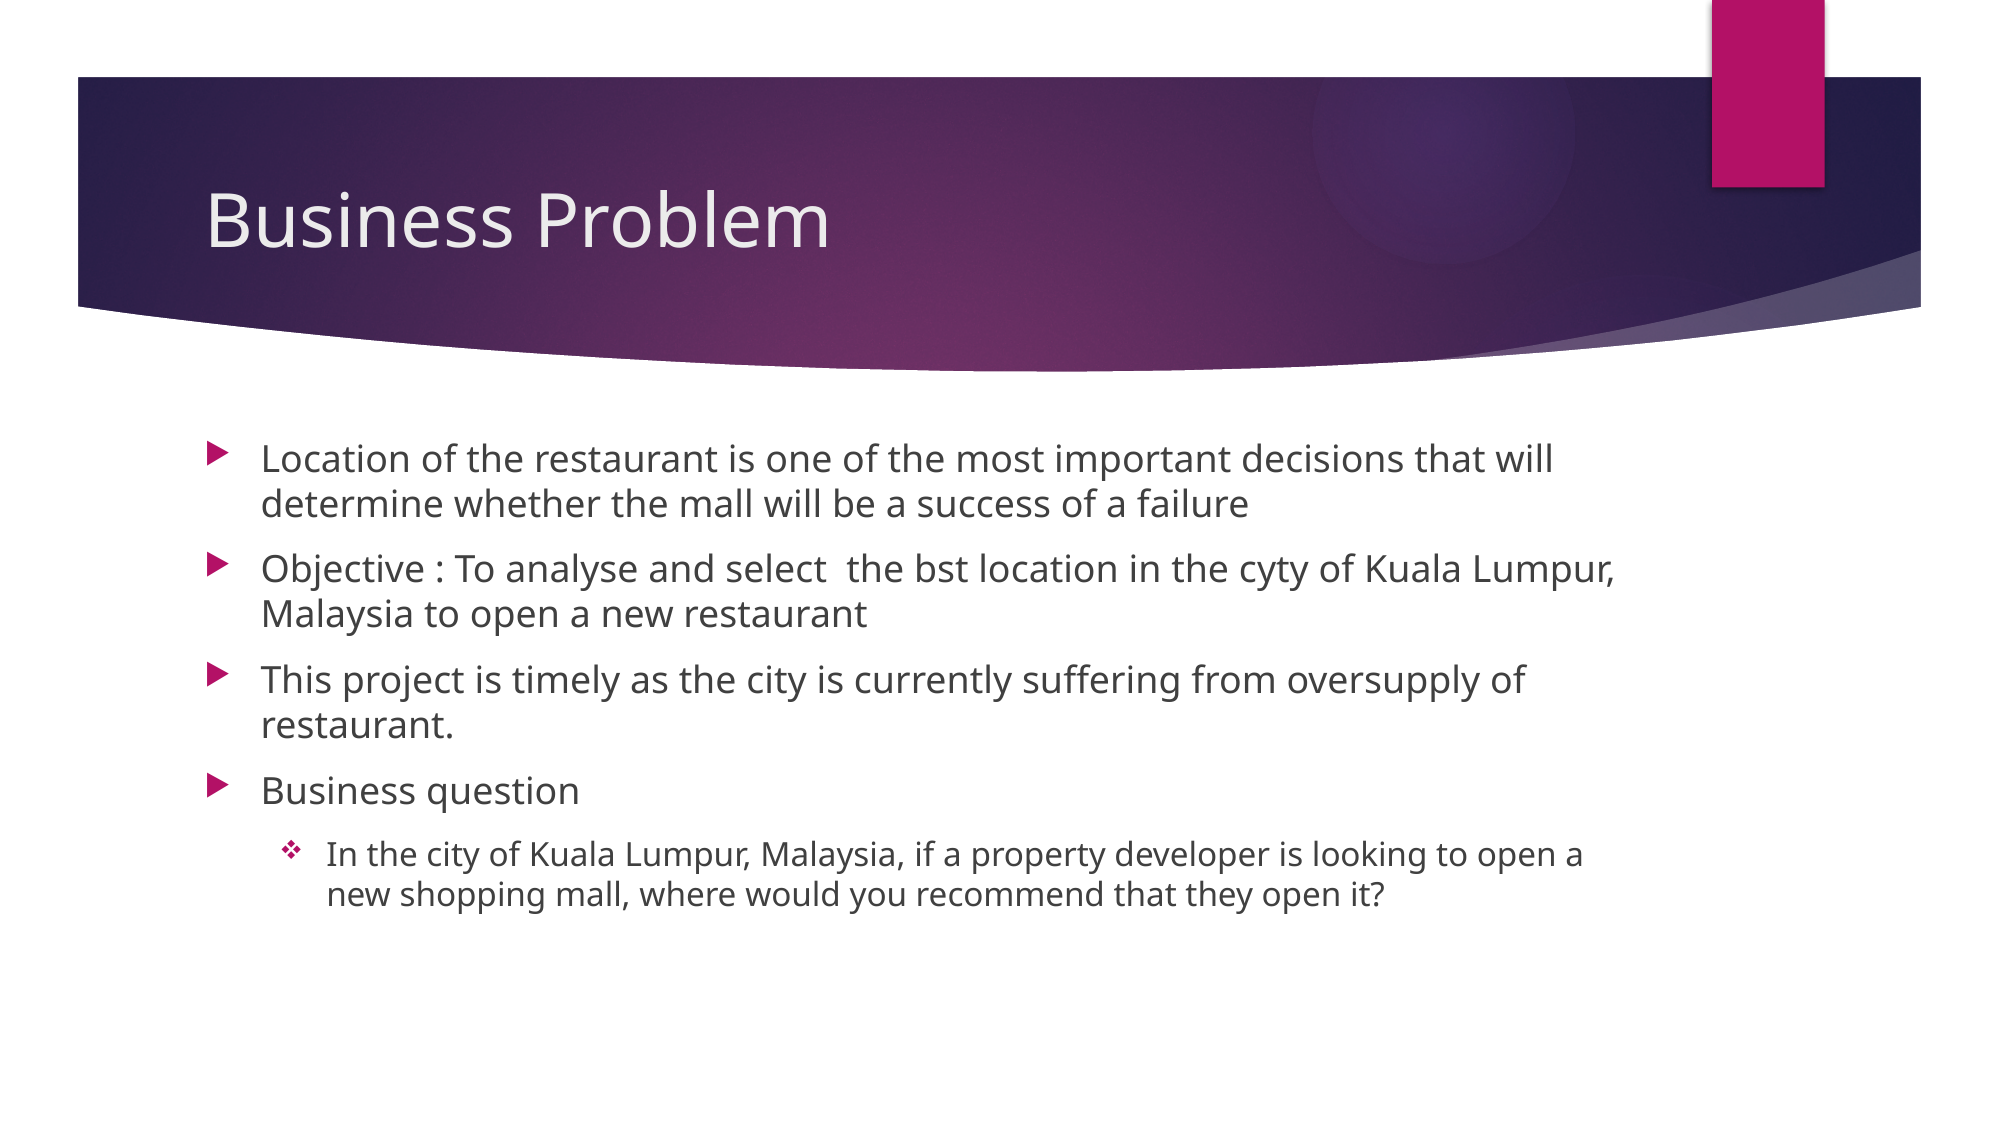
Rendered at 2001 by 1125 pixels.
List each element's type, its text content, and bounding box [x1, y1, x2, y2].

list Location of the restaurant is one of the most important decisions that will determine whether the mall will be a success of a failure Objective : To analyse and select the bst location in the cyty of Kuala Lumpur, Malaysia to open a new restaurant This project is timely as the city is currently suffering from oversupply of restaurant. Business question In the city of Kuala Lumpur, Malaysia, if a property developer is looking to open a new shopping mall, where would you recommend that they open it? [189, 427, 1638, 988]
title Business Problem [189, 159, 1627, 276]
